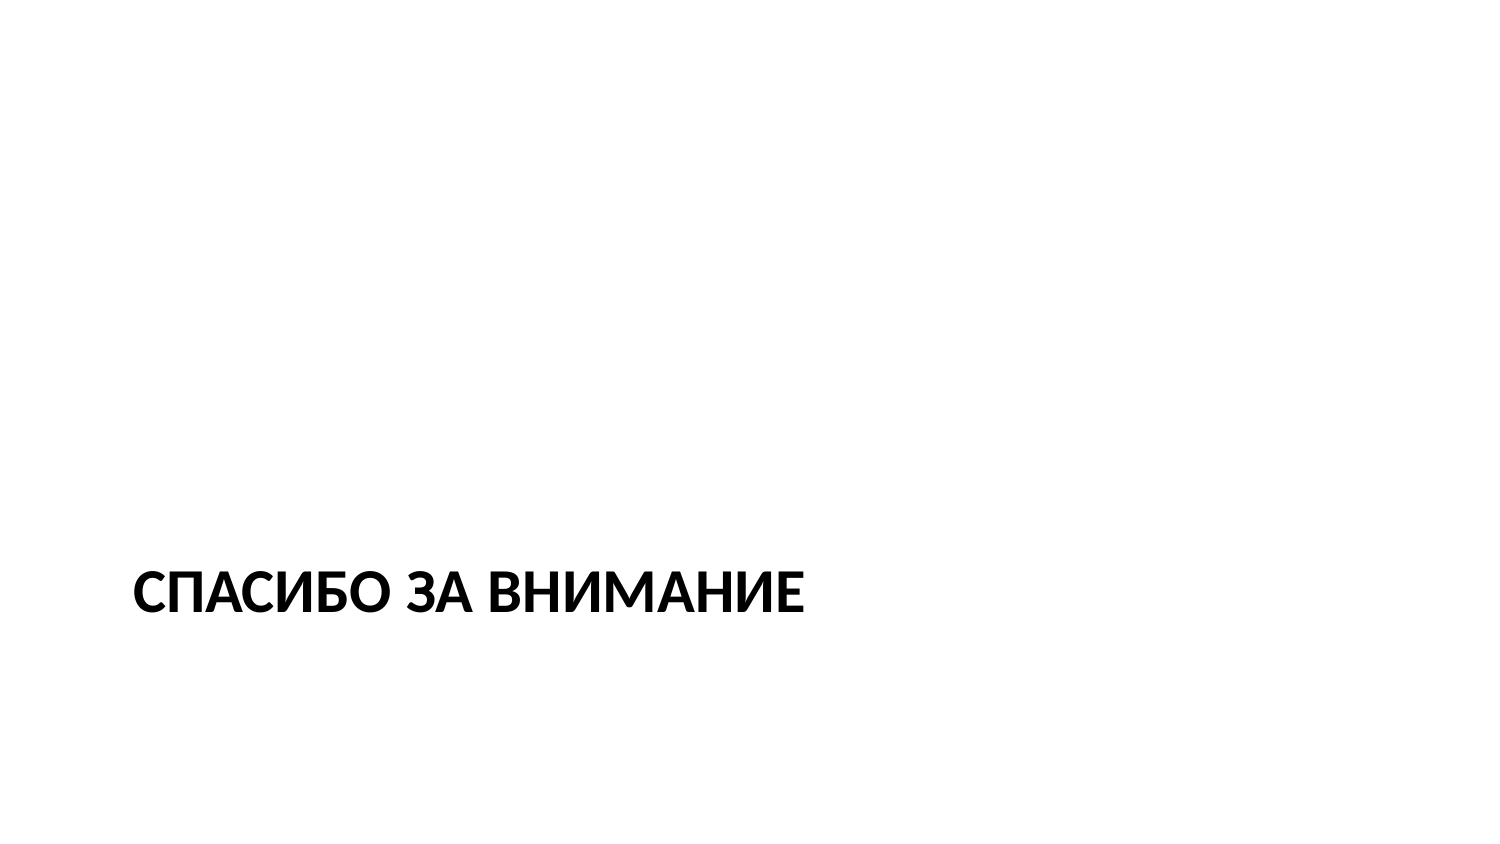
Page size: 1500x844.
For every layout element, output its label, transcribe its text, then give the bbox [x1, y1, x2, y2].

title Спасибо за внимание [118, 542, 1394, 710]
